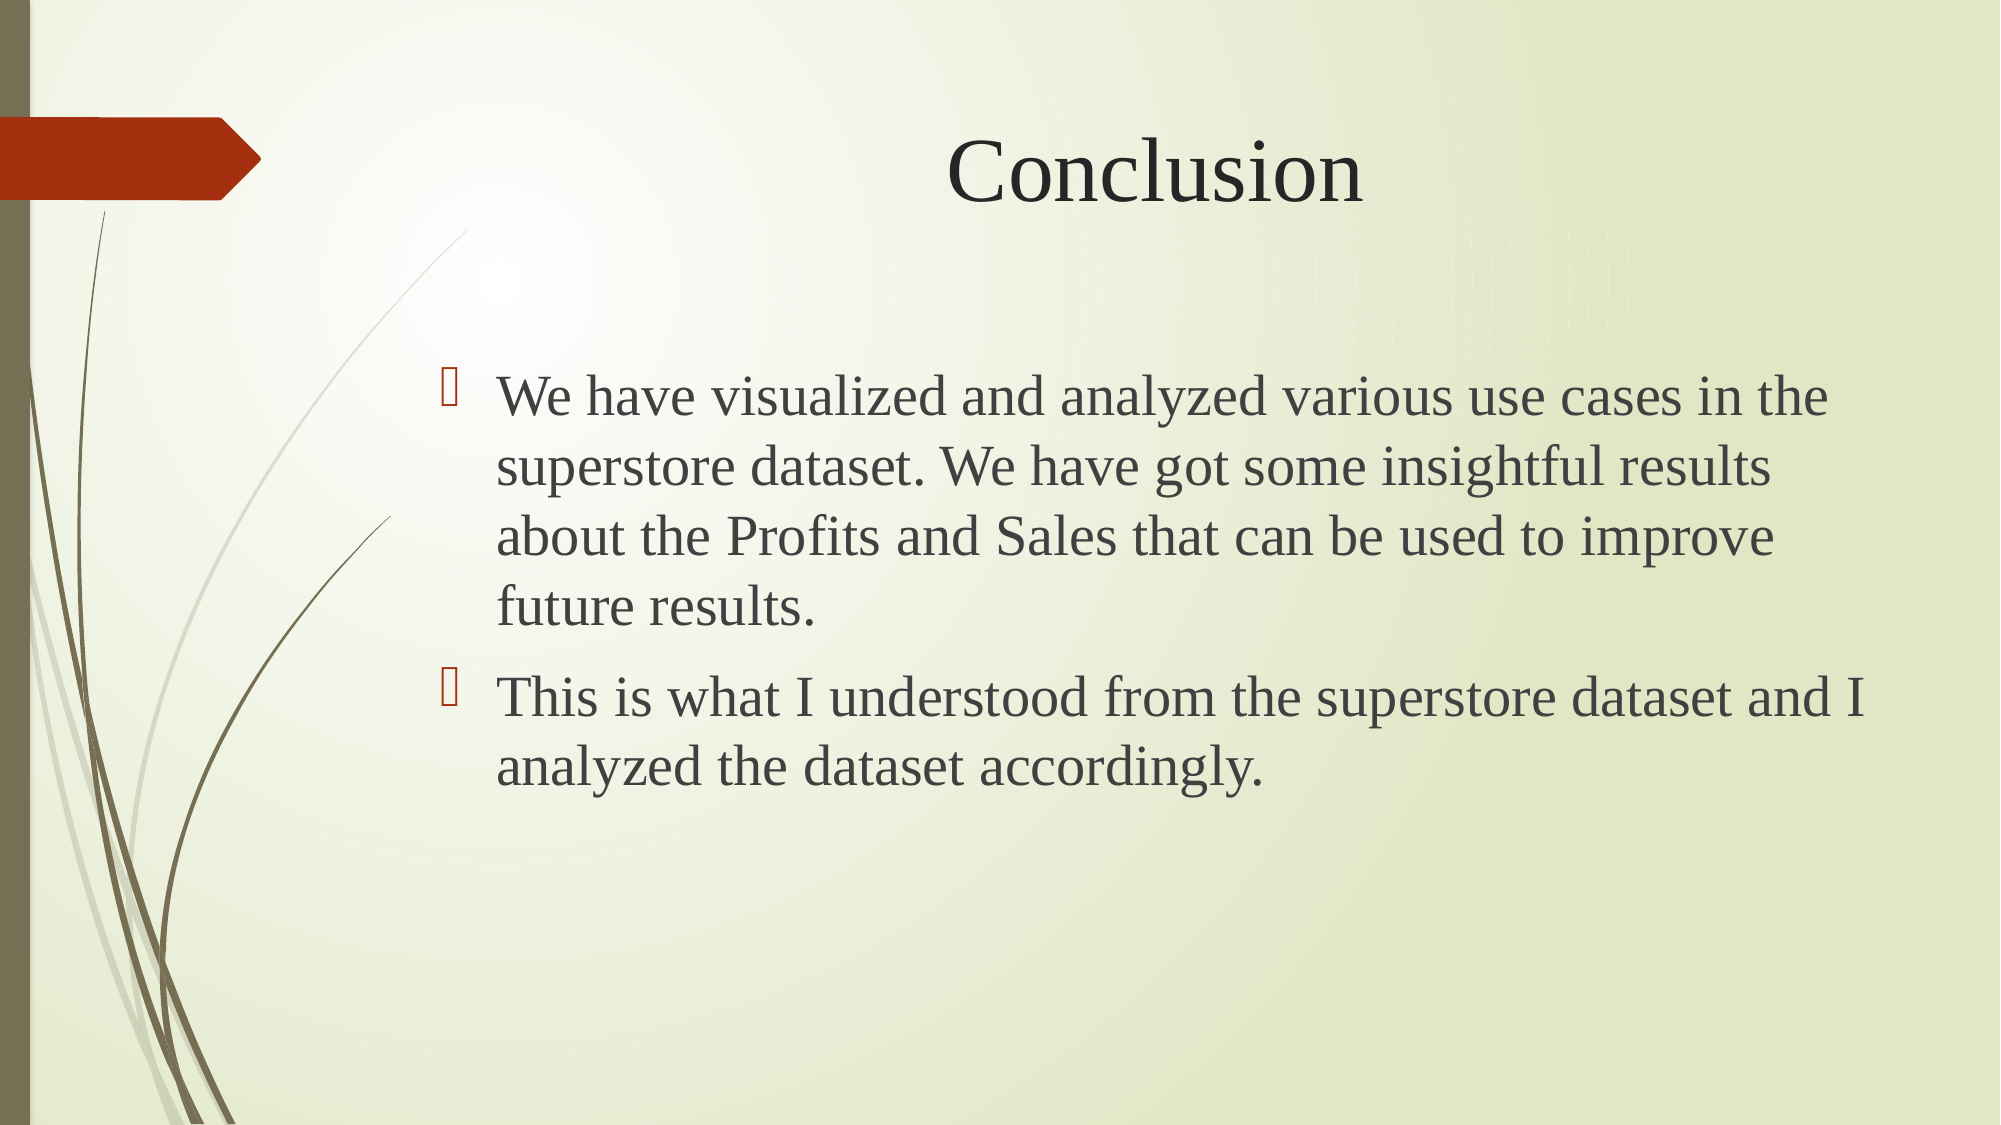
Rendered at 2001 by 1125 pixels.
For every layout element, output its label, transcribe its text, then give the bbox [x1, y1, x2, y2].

title Conclusion [425, 102, 1888, 313]
list We have visualized and analyzed various use cases in the superstore dataset. We have got some insightful results about the Profits and Sales that can be used to improve future results. This is what I understood from the superstore dataset and I analyzed the dataset accordingly. [424, 350, 1888, 970]
